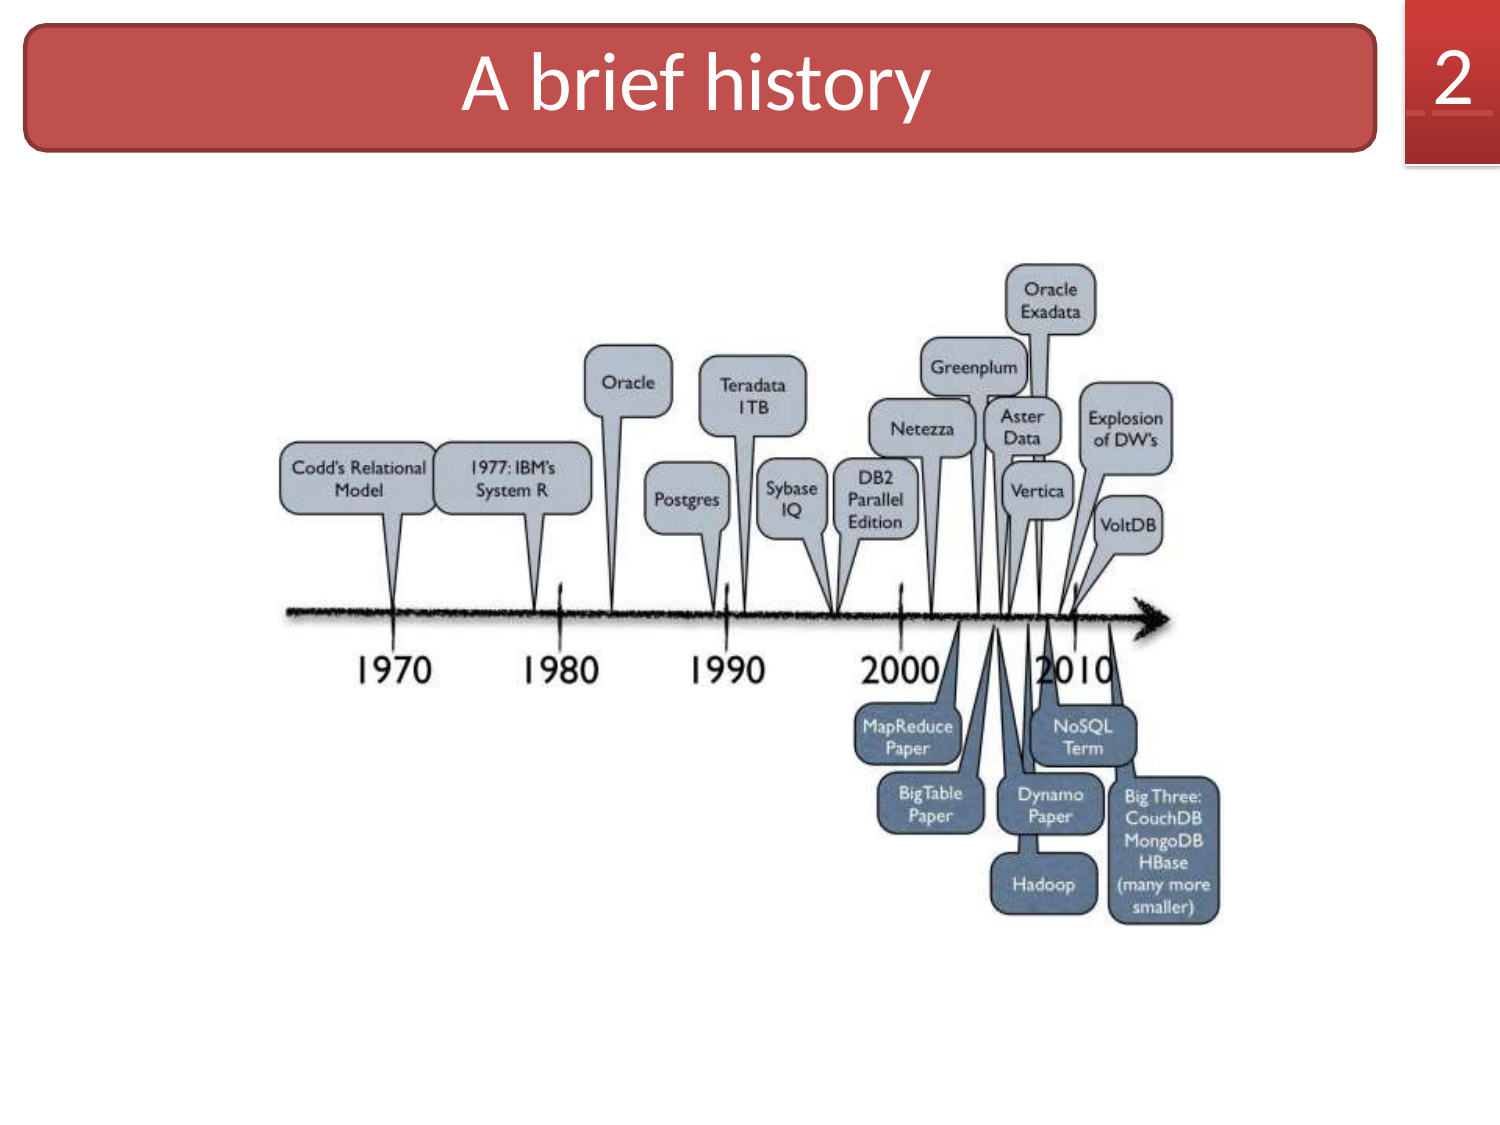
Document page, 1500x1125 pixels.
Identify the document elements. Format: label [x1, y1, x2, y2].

text_box [22, 22, 1378, 153]
text_box [1399, 0, 1500, 174]
picture [278, 262, 1225, 929]
